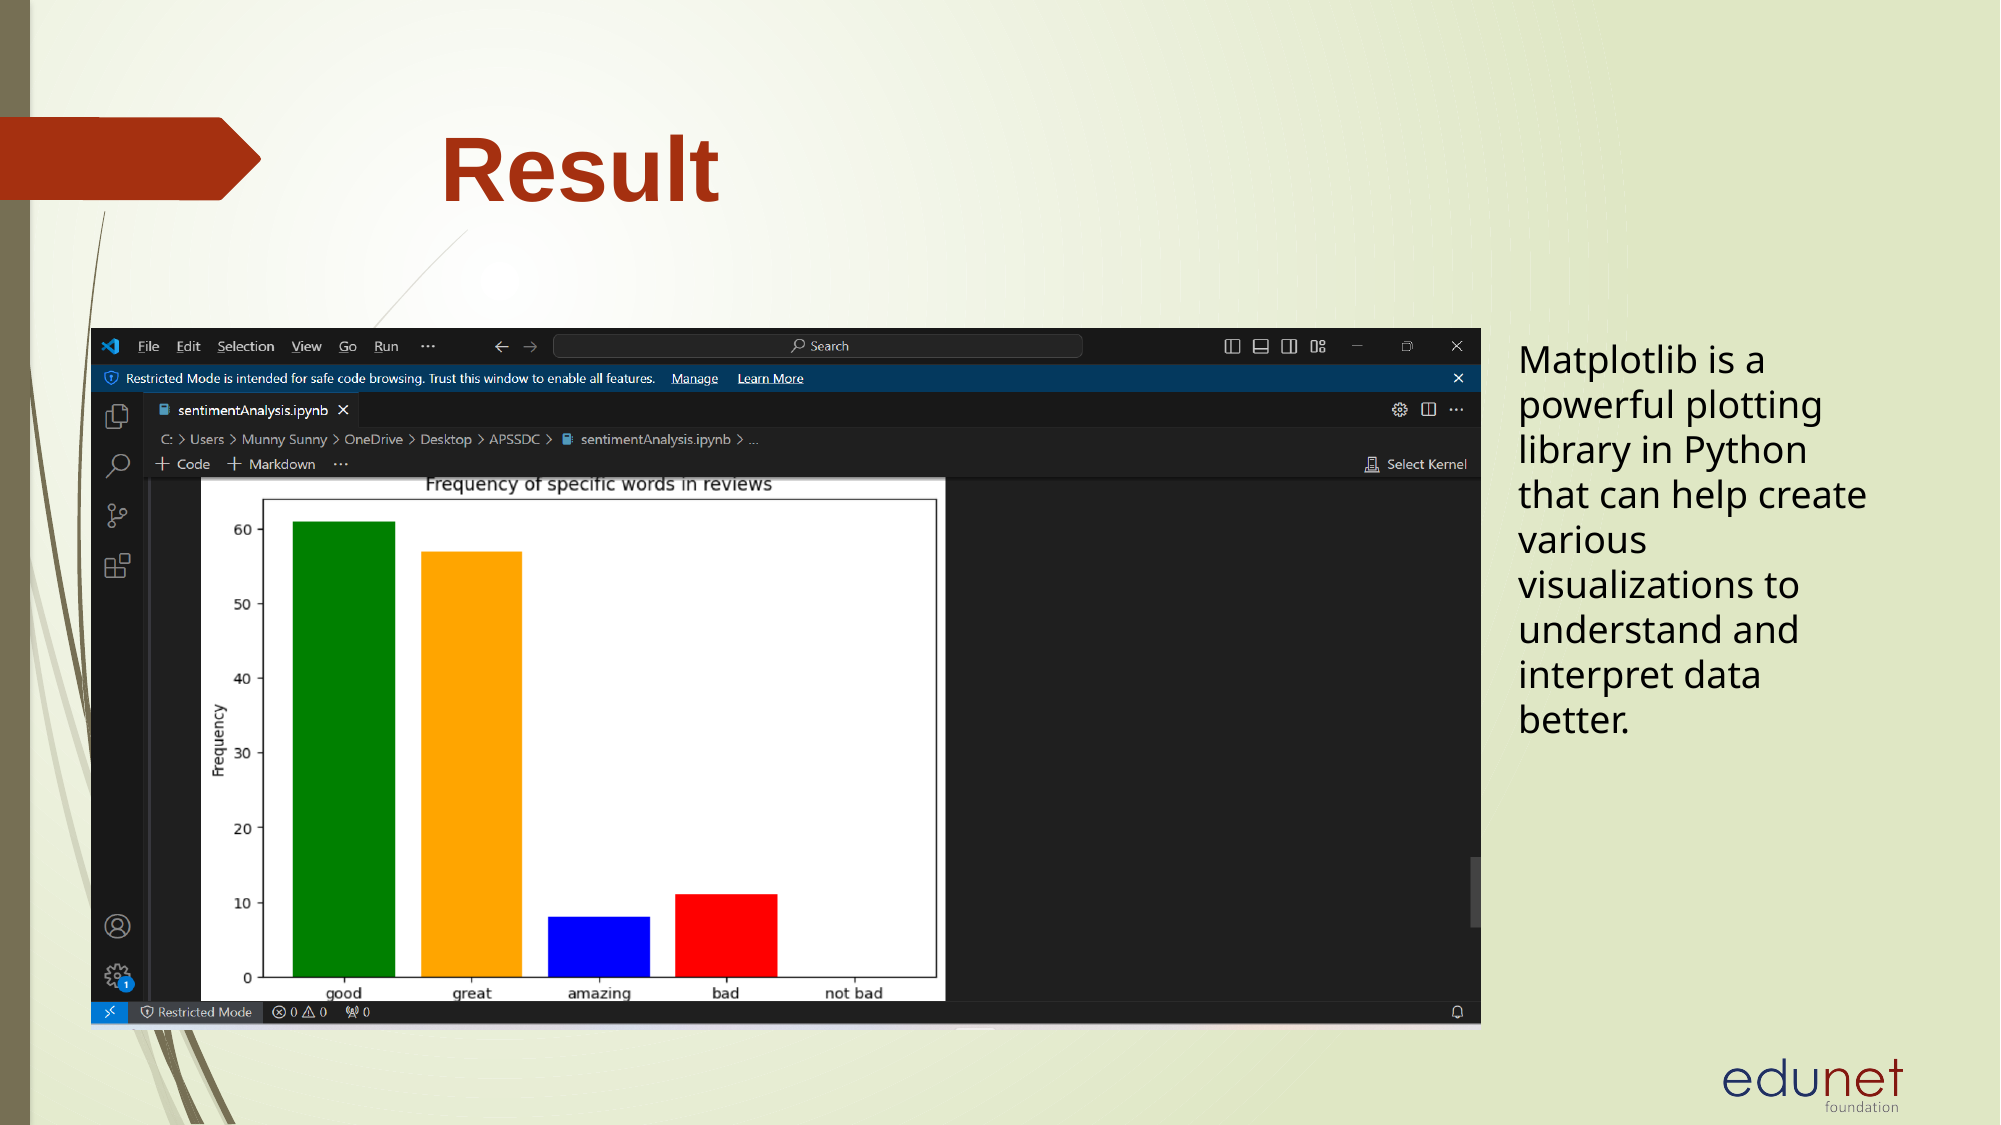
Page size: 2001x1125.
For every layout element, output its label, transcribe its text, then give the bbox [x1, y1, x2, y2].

picture [1719, 1056, 1905, 1116]
text_box Matplotlib is a powerful plotting library in Python that can help create various visualizations to understand and interpret data better. [1503, 328, 1890, 749]
title Result [425, 102, 1888, 313]
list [90, 328, 1481, 1030]
